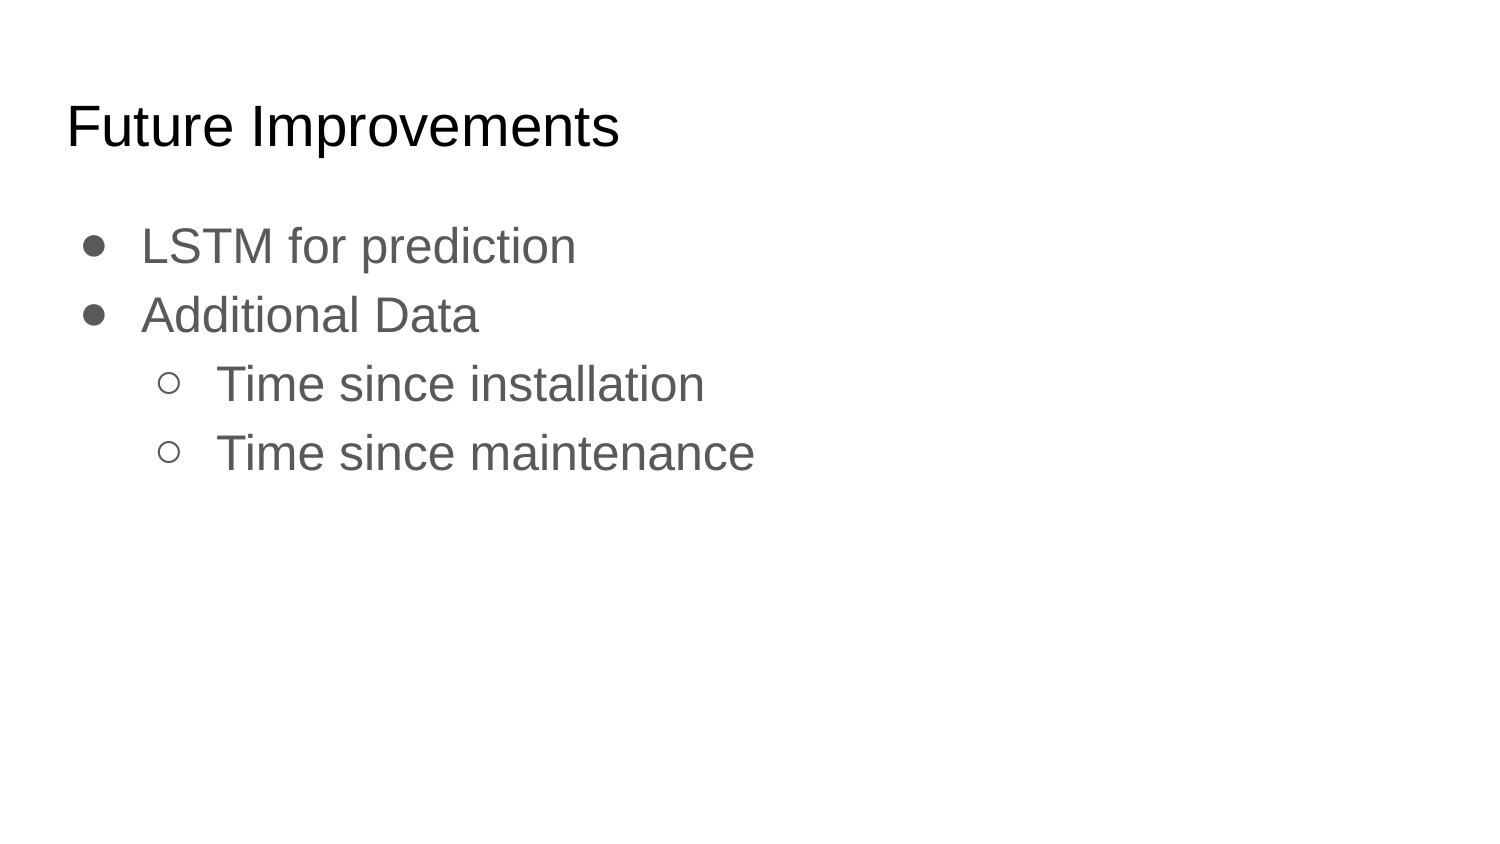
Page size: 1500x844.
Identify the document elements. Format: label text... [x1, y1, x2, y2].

list LSTM for prediction Additional Data Time since installation Time since maintenance [51, 189, 1449, 750]
title Future Improvements [51, 72, 1449, 167]
